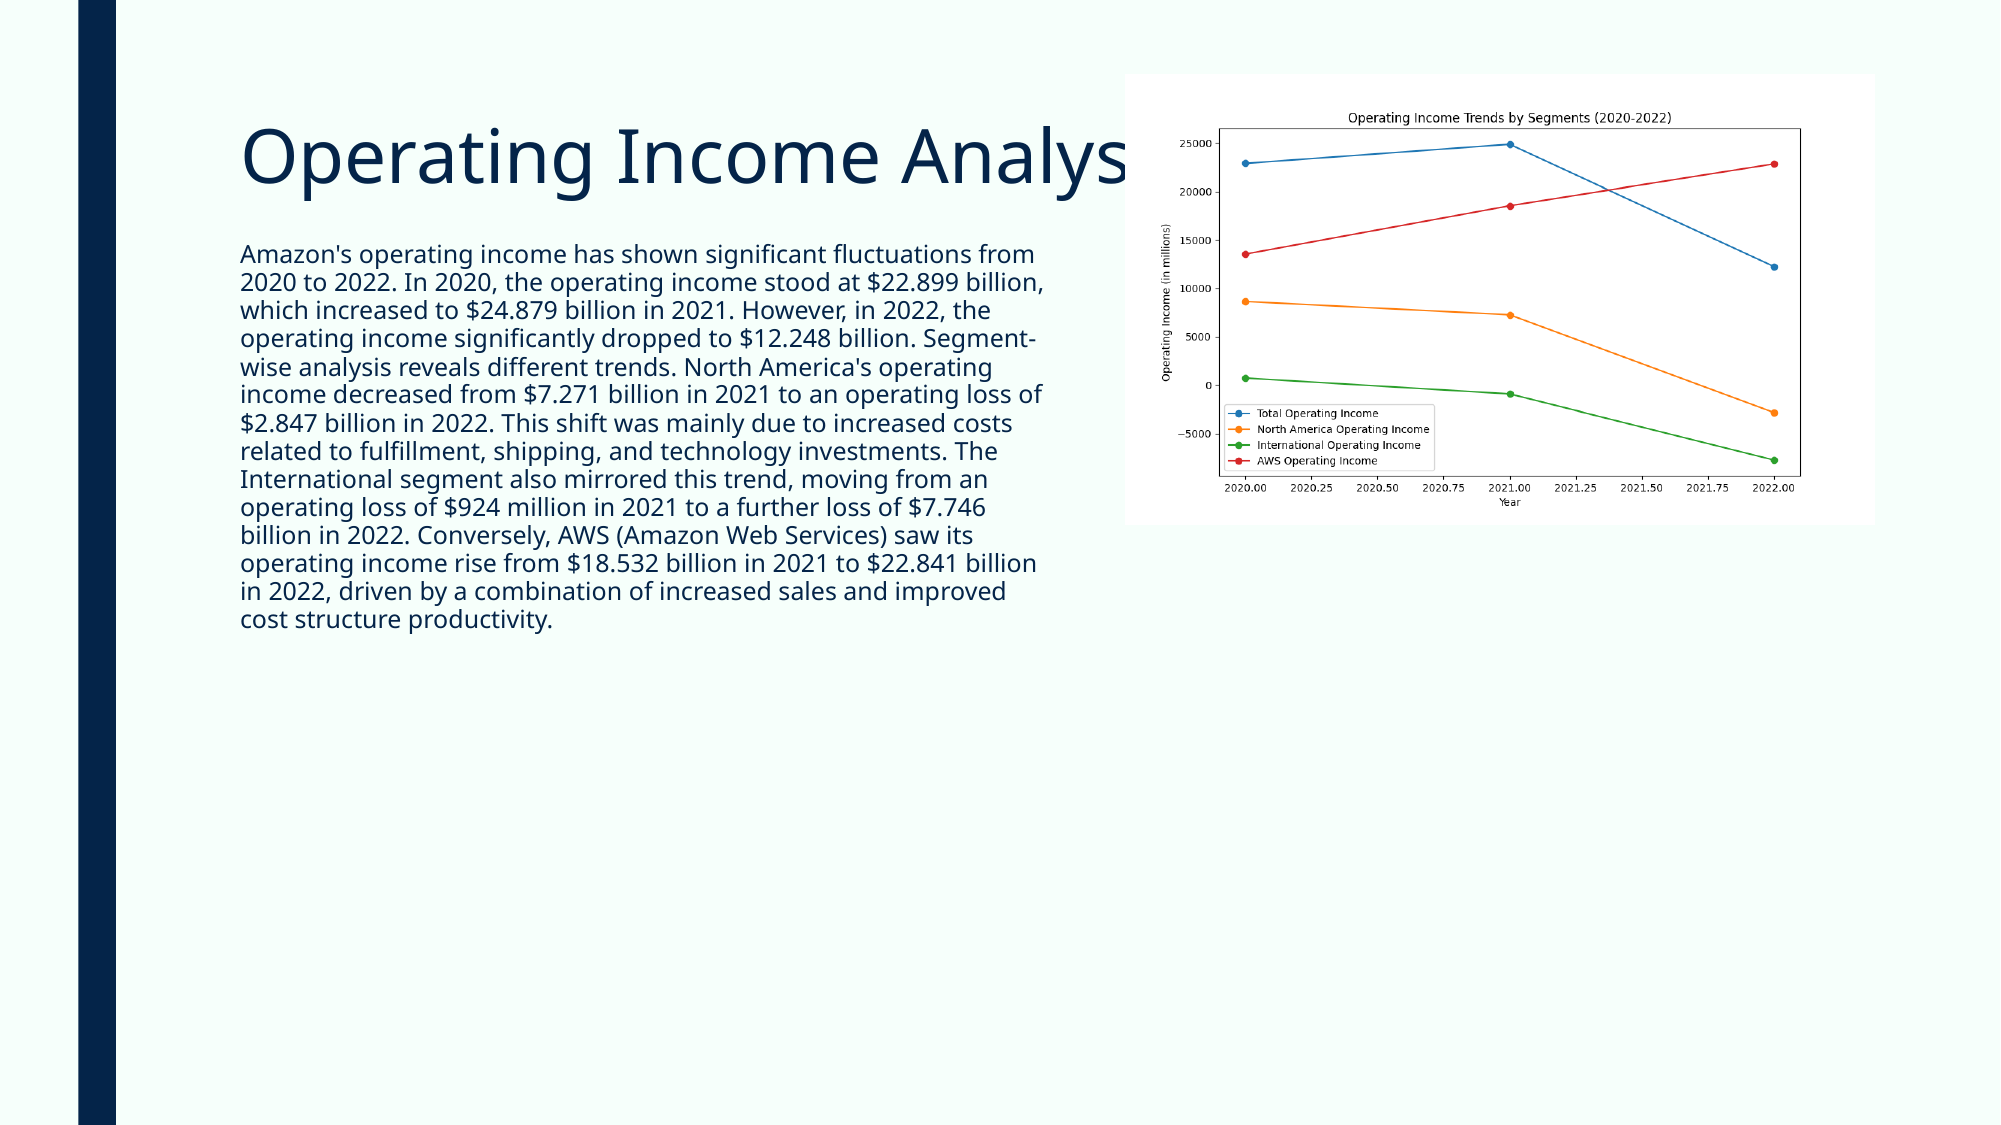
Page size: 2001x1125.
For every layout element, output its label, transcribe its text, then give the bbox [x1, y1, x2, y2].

list Amazon's operating income has shown significant fluctuations from 2020 to 2022. In 2020, the operating income stood at $22.899 billion, which increased to $24.879 billion in 2021. However, in 2022, the operating income significantly dropped to $12.248 billion. Segment-wise analysis reveals different trends. North America's operating income decreased from $7.271 billion in 2021 to an operating loss of $2.847 billion in 2022. This shift was mainly due to increased costs related to fulfillment, shipping, and technology investments. The International segment also mirrored this trend, moving from an operating loss of $924 million in 2021 to a further loss of $7.746 billion in 2022. Conversely, AWS (Amazon Web Services) saw its operating income rise from $18.532 billion in 2021 to $22.841 billion in 2022, driven by a combination of increased sales and improved cost structure productivity. [225, 233, 1071, 963]
picture [1124, 74, 1875, 525]
title Operating Income Analysis [225, 112, 1124, 357]
